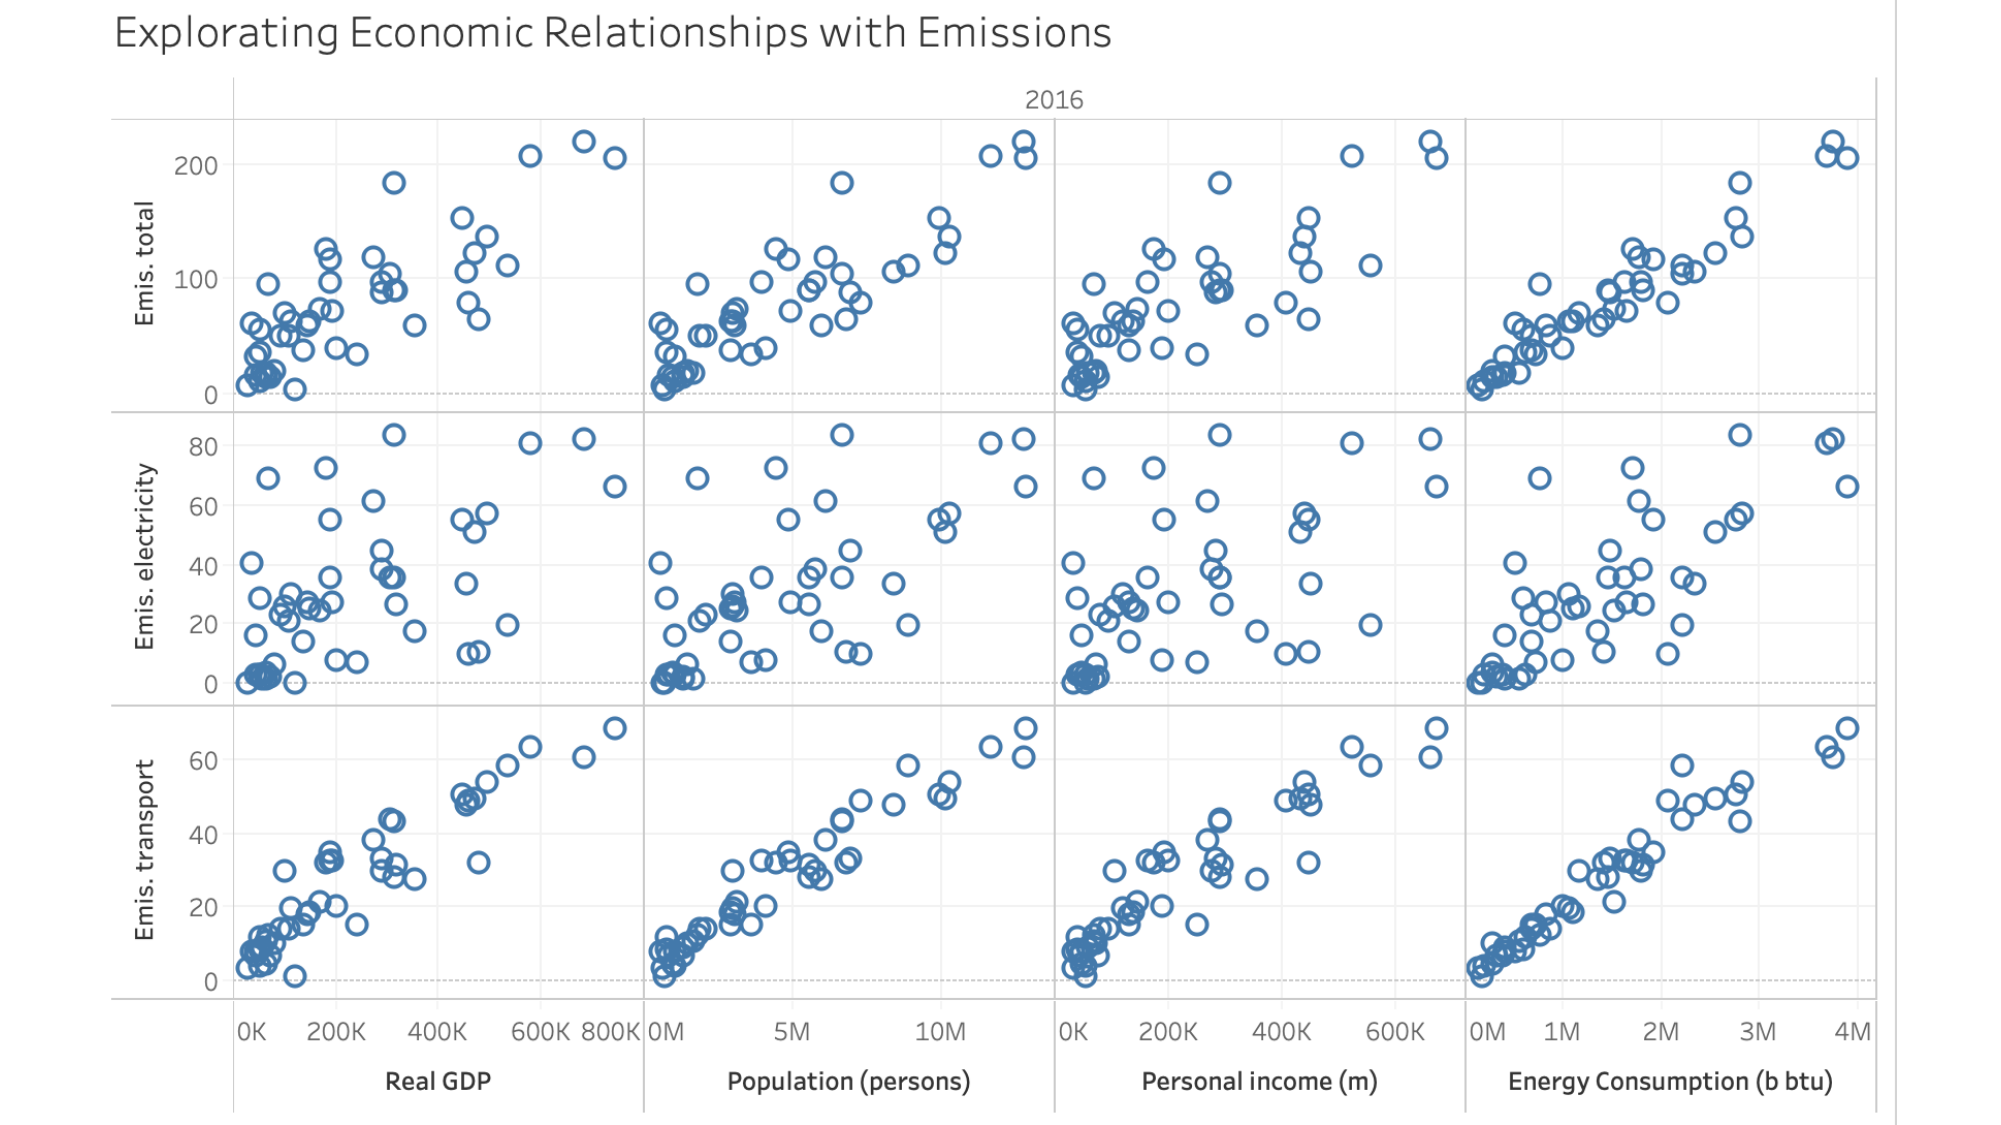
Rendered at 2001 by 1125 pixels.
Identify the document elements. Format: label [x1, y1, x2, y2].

picture [103, 0, 1897, 1125]
